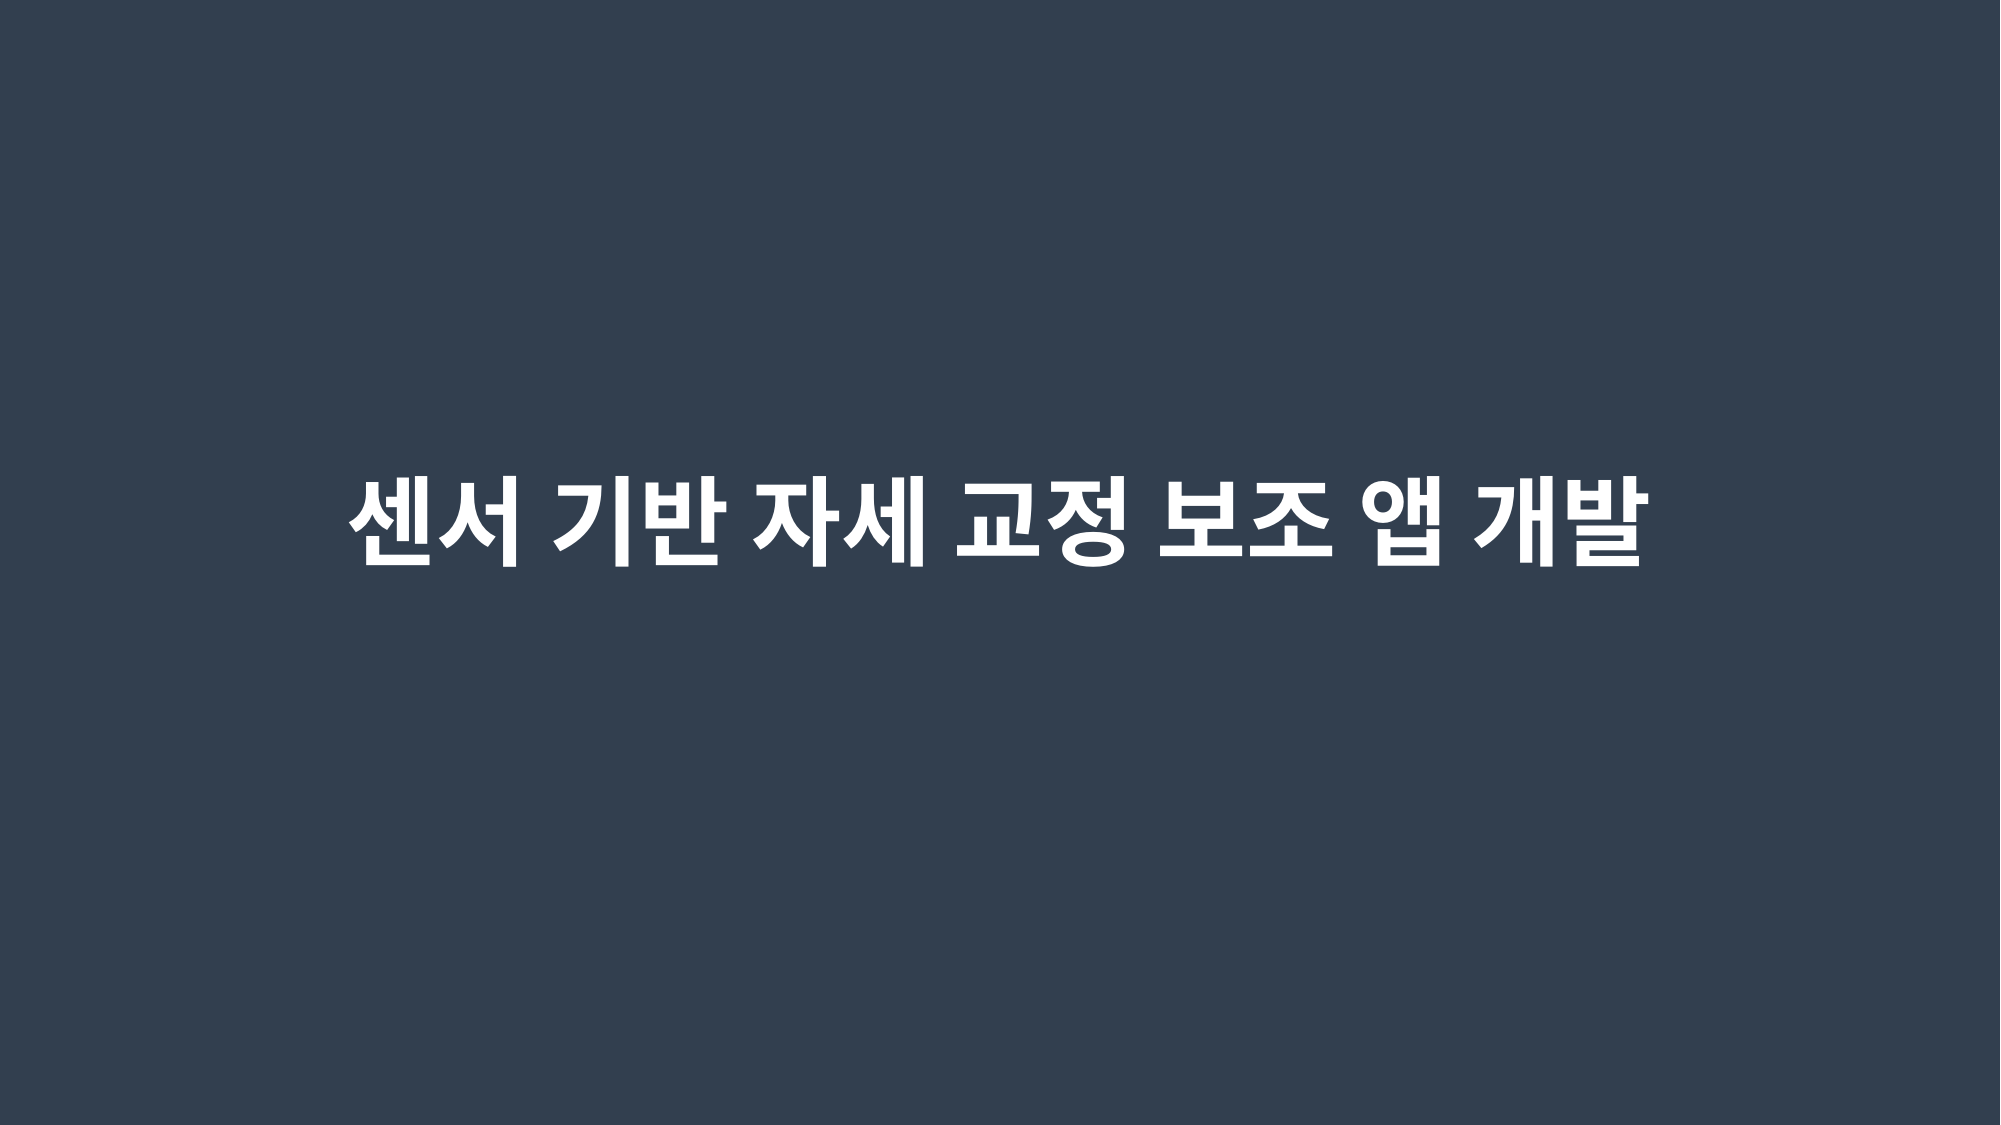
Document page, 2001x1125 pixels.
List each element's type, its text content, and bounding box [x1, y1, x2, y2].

text_box 센서 기반 자세 교정 보조 앱 개발 [193, 452, 1807, 605]
